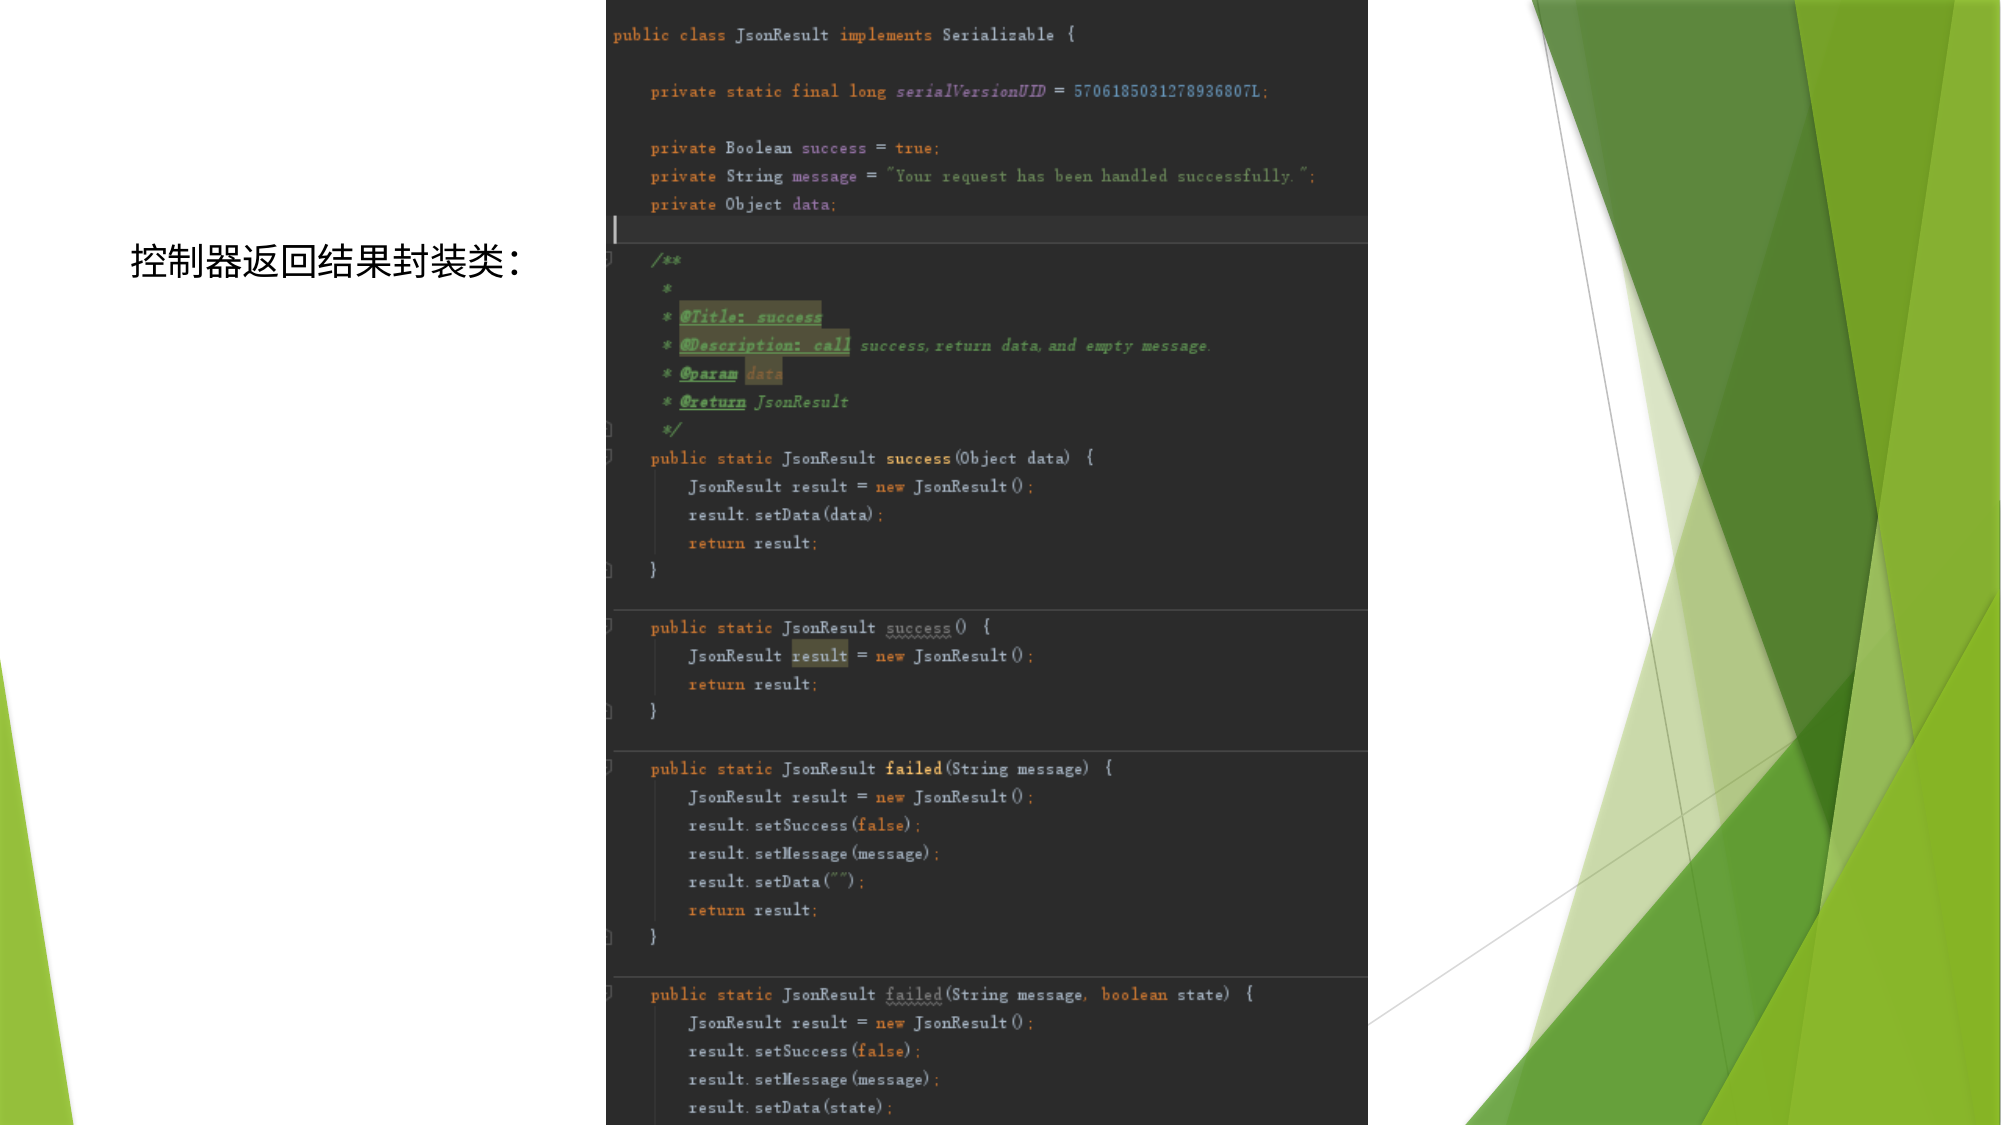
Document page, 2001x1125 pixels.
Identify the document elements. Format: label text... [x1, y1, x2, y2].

text_box 控制器返回结果封装类： [115, 230, 558, 291]
picture [606, 0, 1369, 1125]
